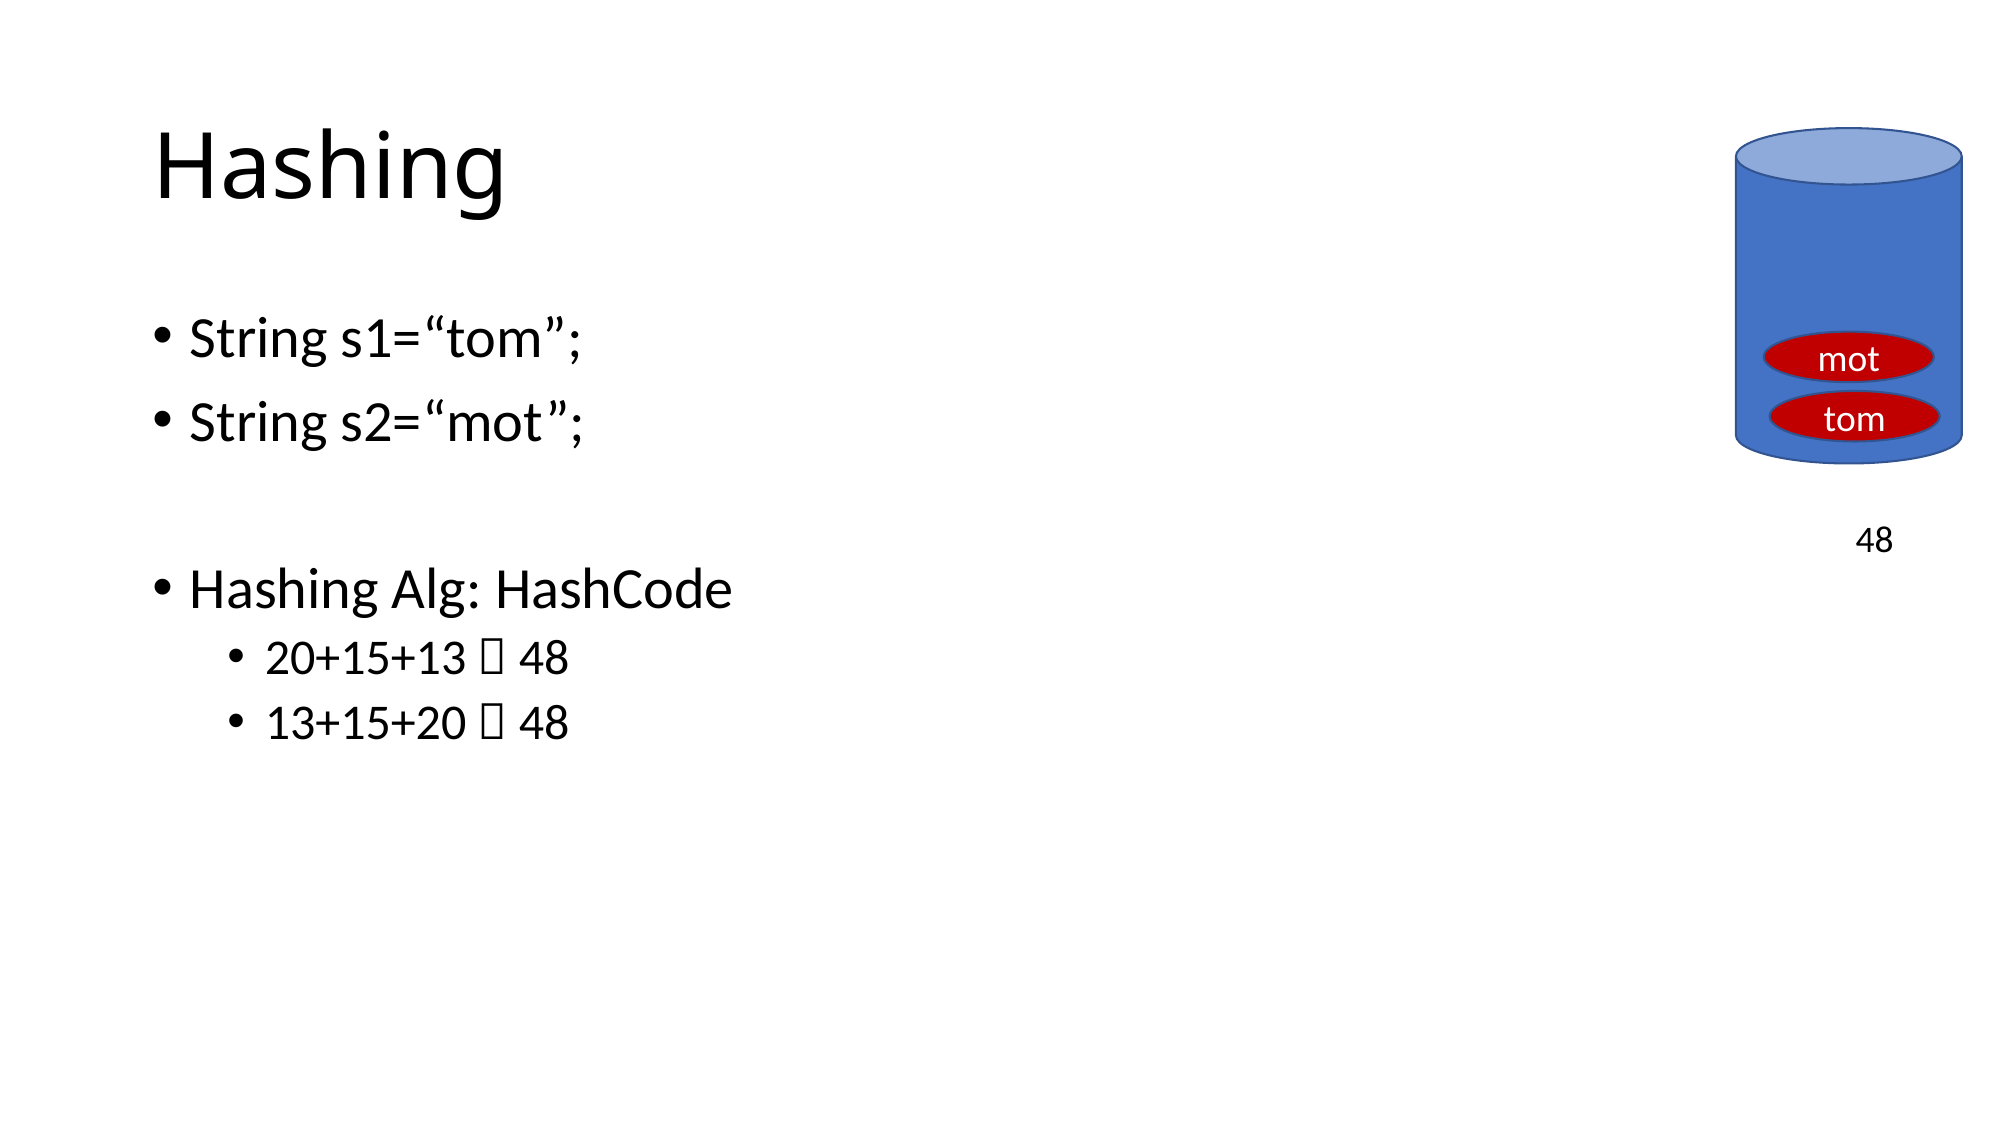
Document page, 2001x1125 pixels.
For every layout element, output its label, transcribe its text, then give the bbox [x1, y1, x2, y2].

text_box tom [1768, 389, 1941, 443]
list String s1=“tom”; String s2=“mot”; Hashing Alg: HashCode 20+15+13  48 13+15+20  48 [137, 299, 1259, 1014]
text_box [1734, 127, 1963, 465]
text_box 48 [1840, 507, 1909, 567]
text_box mot [1762, 330, 1935, 384]
title Hashing [137, 59, 1863, 278]
